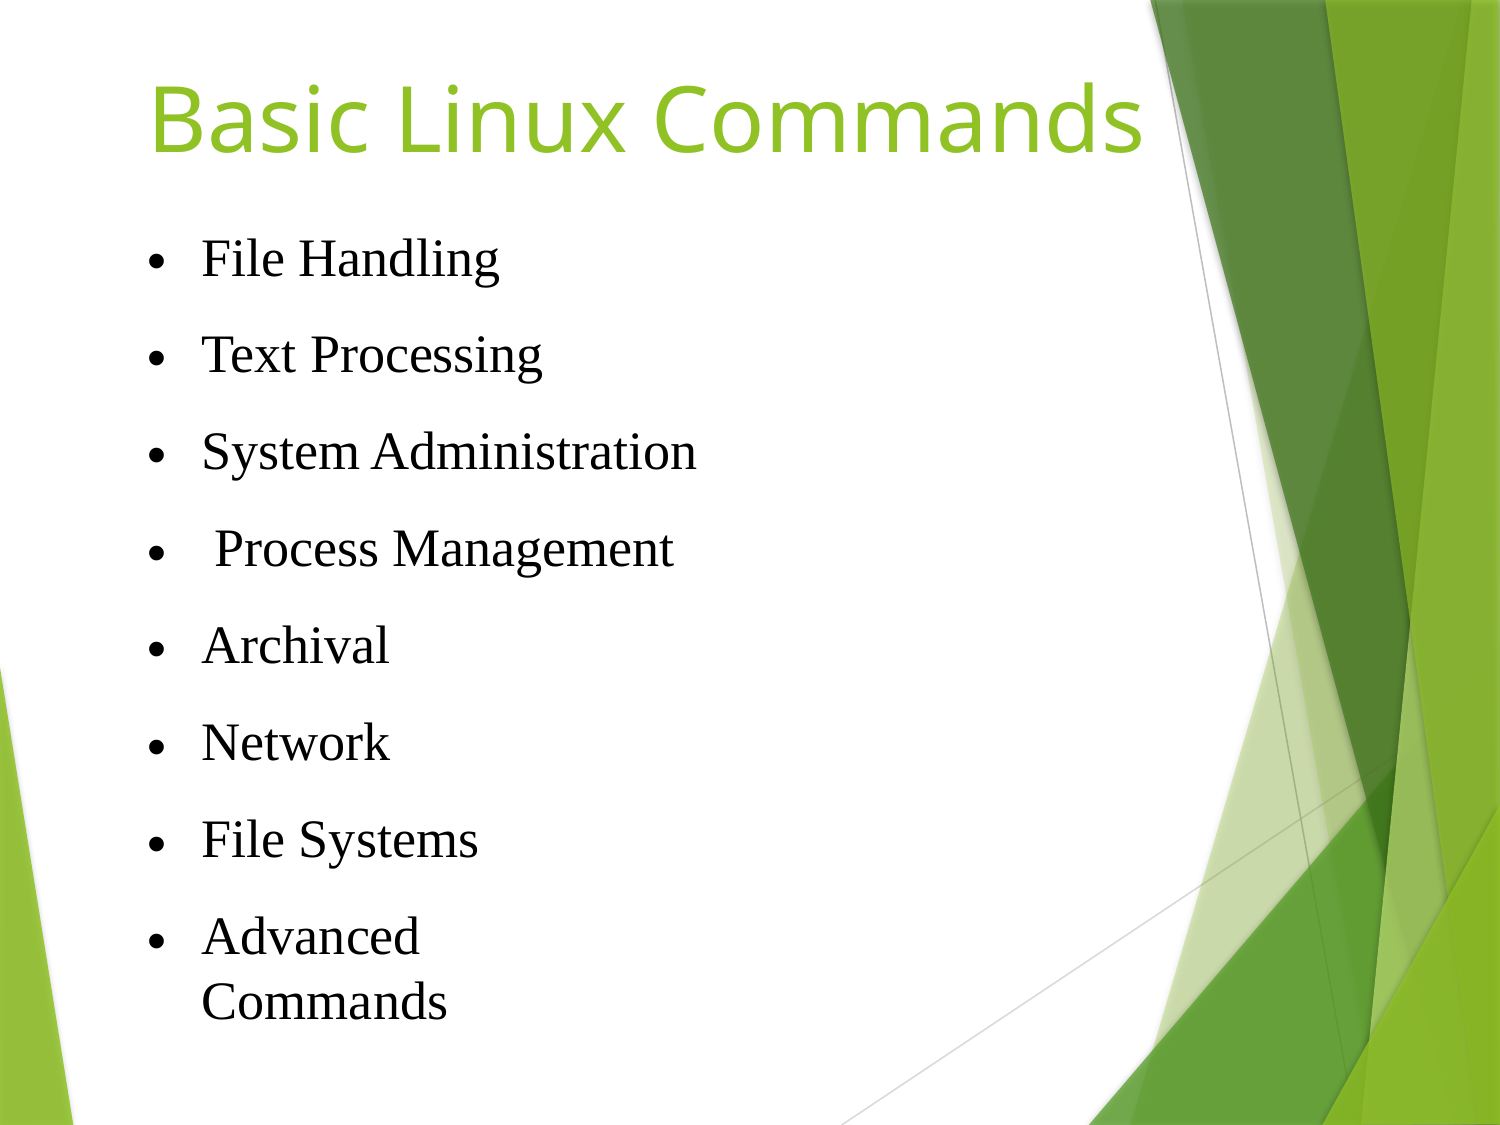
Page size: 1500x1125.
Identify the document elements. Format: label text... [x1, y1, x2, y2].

title Basic Linux Commands [145, 61, 1190, 250]
text_box File Handling Text Processing System Administration Process Management Archival Network File Systems Advanced Commands [199, 190, 706, 1031]
text_box • • • • • • • • [145, 225, 169, 971]
